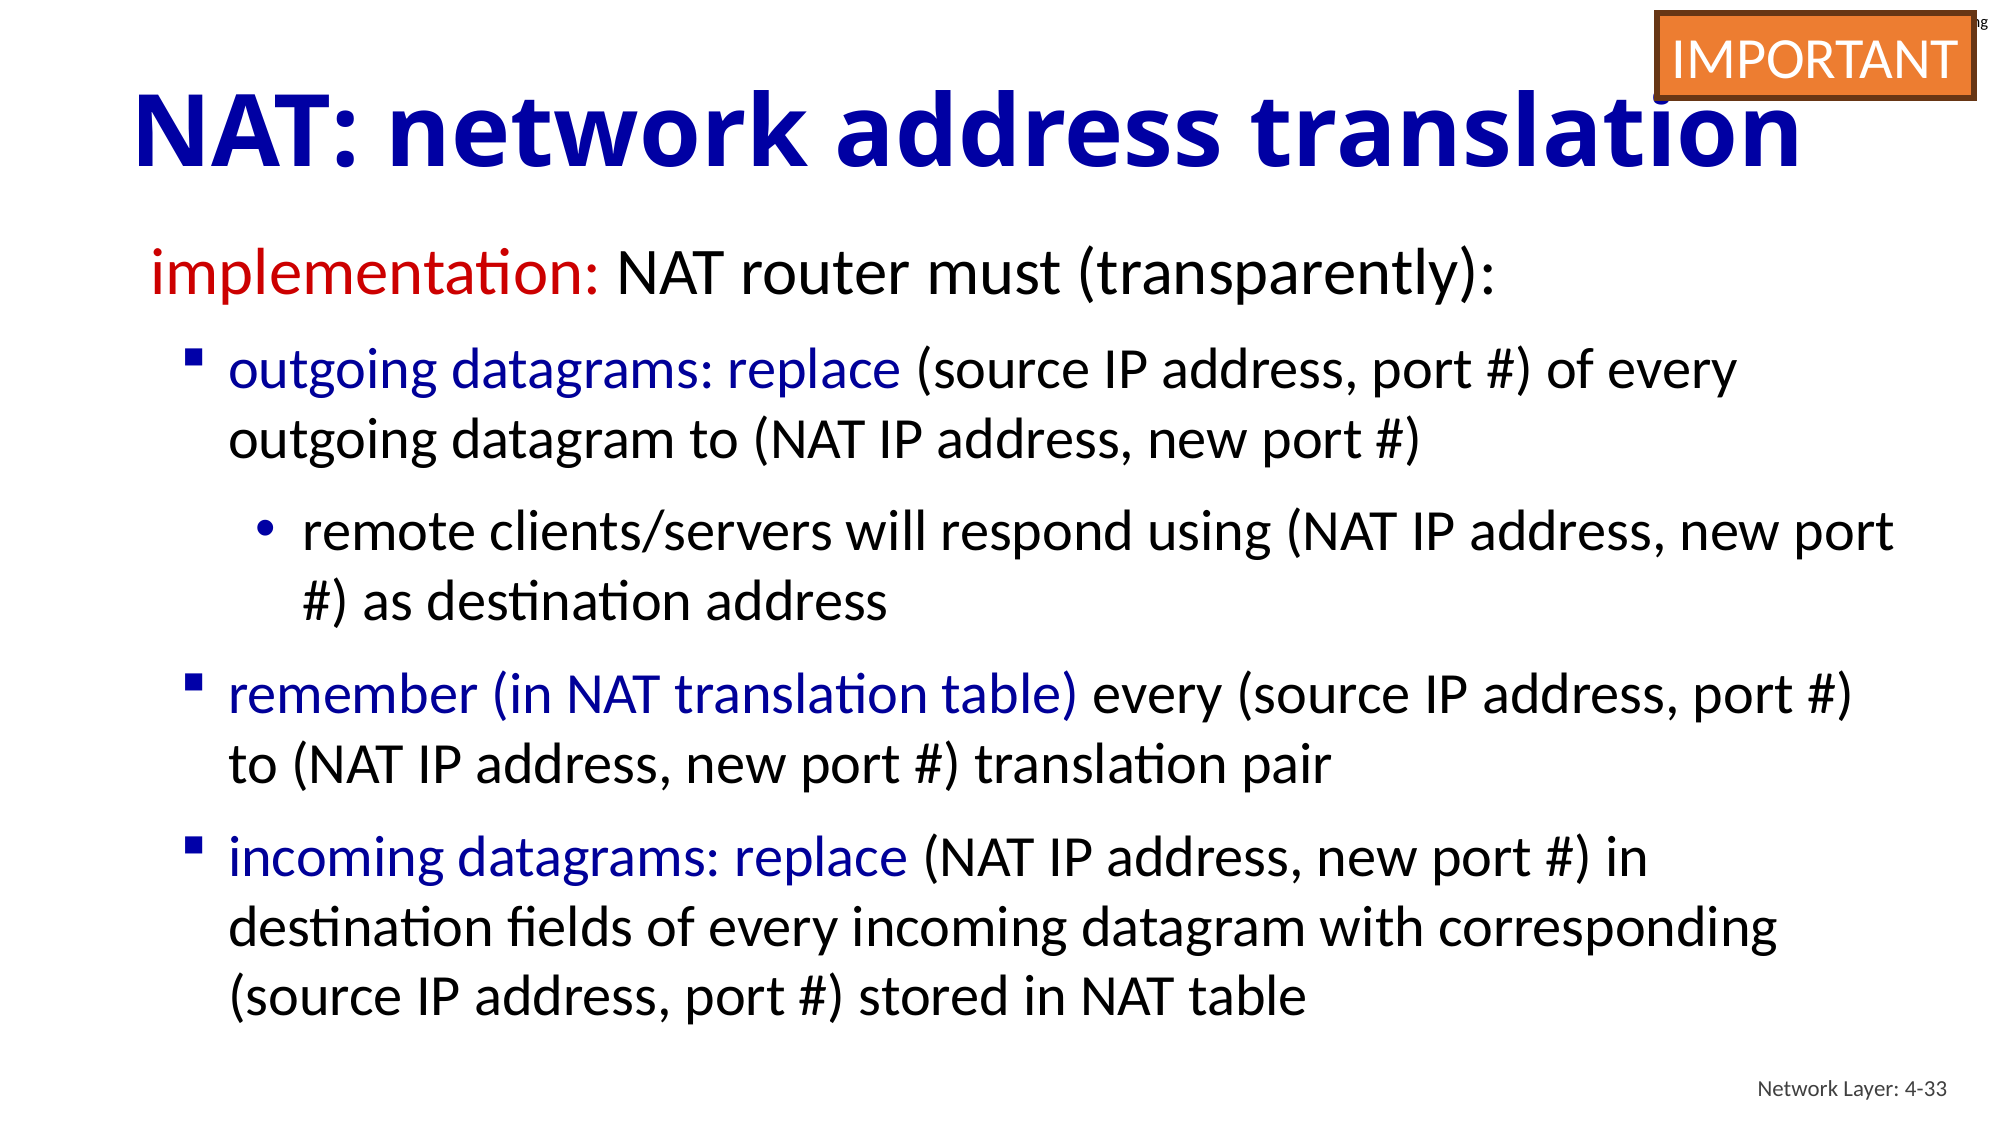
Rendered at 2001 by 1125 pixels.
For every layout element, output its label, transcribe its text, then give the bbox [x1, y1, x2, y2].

text_box IMPORTANT [1656, 12, 1975, 99]
slide_number Network Layer: 4-33 [1512, 1056, 1963, 1117]
text_box implementation: NAT router must (transparently): outgoing datagrams: replace (source IP address, port #) of every outgoing datagram to (NAT IP address, new port #) remote clients/servers will respond using (NAT IP address, new port #) as destination address remember (in NAT translation table) every (source IP address, port #) to (NAT IP address, new port #) translation pair incoming datagrams: replace (NAT IP address, new port #) in destination fields of every incoming datagram with corresponding (source IP address, port #) stored in NAT table [99, 235, 1920, 1087]
title NAT: network address translation [115, 46, 1841, 222]
